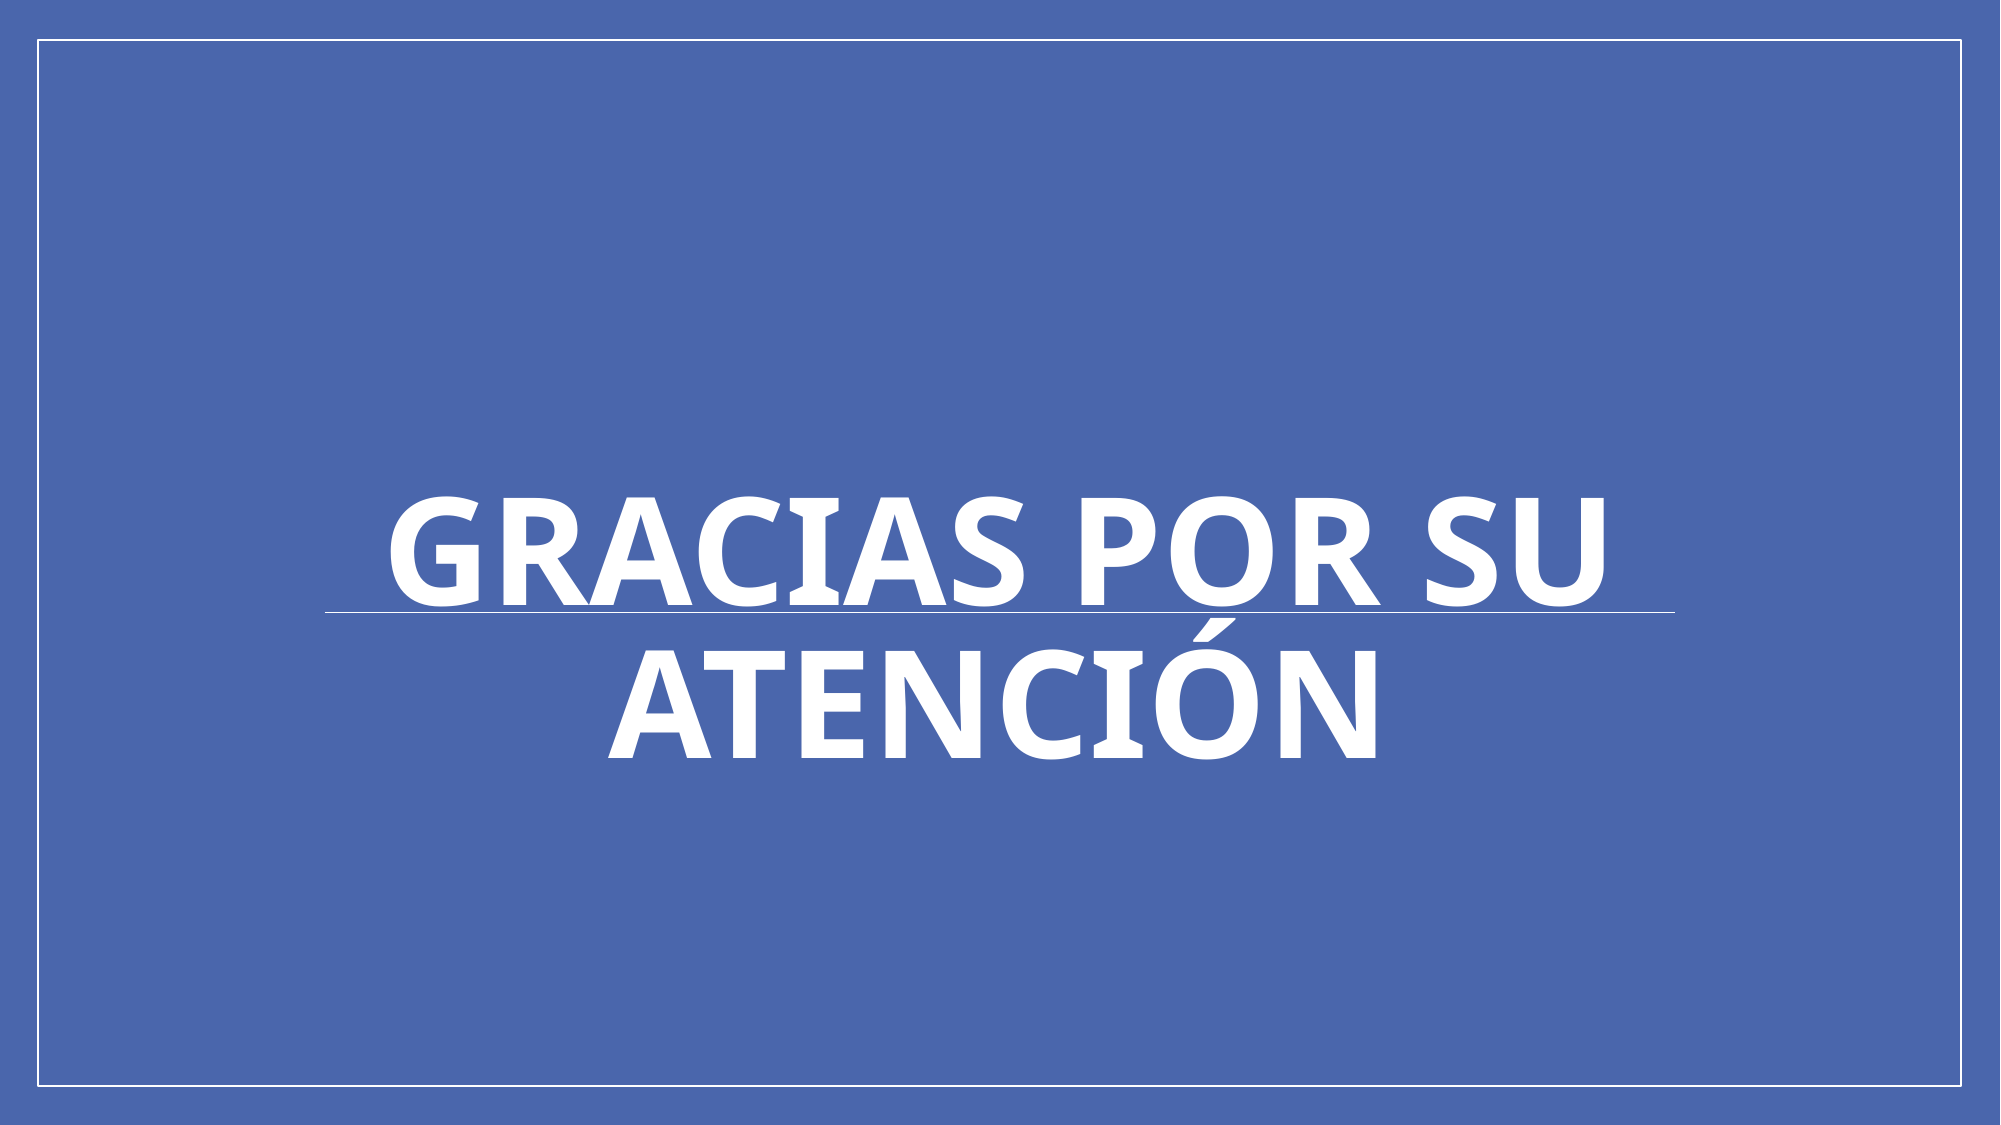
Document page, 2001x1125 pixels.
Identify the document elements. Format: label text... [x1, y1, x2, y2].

title Gracias por su atención [182, 387, 1818, 797]
